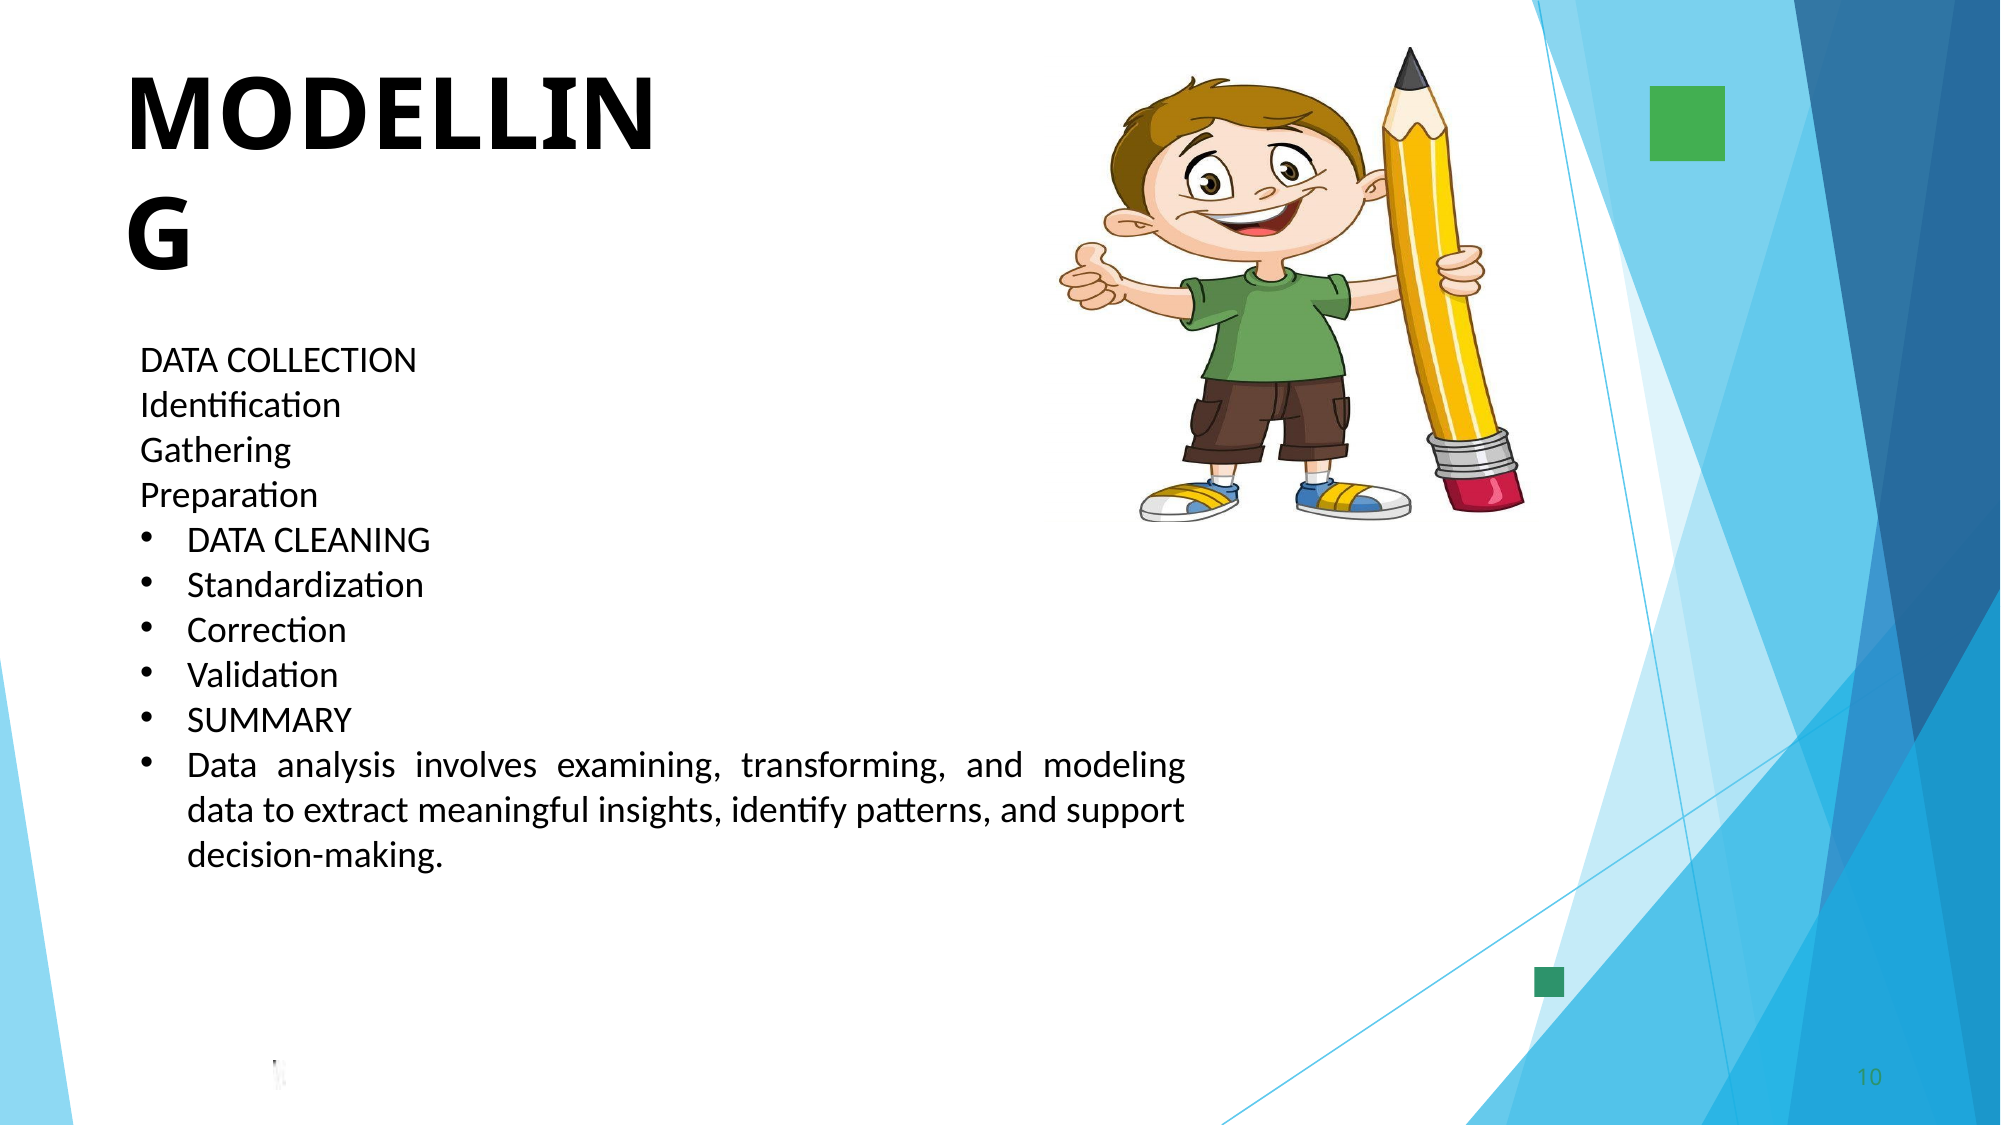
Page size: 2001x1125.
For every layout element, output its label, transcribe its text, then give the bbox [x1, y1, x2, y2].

text_box 10 [1849, 1061, 1888, 1091]
picture [273, 1060, 287, 1091]
text_box [1649, 86, 1725, 162]
text_box MODELLING [121, 47, 664, 290]
text_box DATA COLLECTION Identification Gathering Preparation DATA CLEANING Standardization Correction Validation SUMMARY Data analysis involves examining, transforming, and modeling data to extract meaningful insights, identify patterns, and support decision-making. [125, 282, 1202, 882]
text_box [1534, 967, 1565, 997]
picture [1044, 47, 1540, 522]
